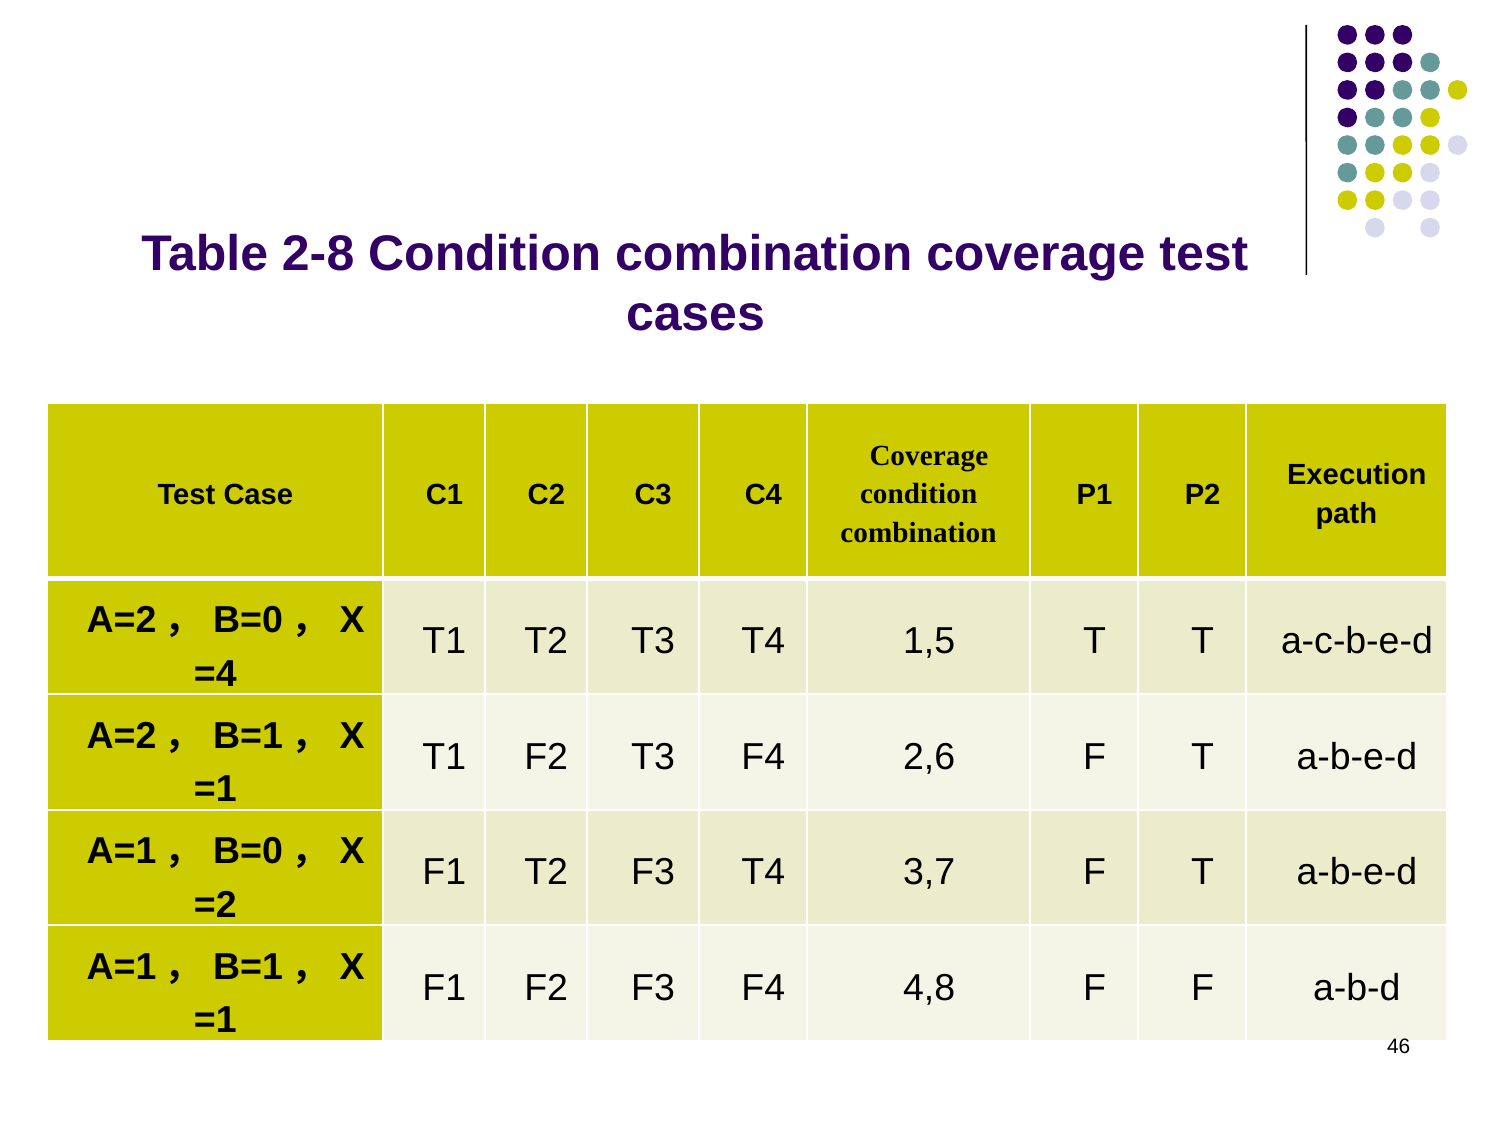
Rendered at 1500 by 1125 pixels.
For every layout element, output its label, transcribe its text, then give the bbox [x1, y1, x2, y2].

table_header Test Case [48, 404, 382, 576]
table_cell a-c-b-e-d [1247, 581, 1446, 693]
table_cell T2 [486, 811, 586, 924]
title Table 2-8 Condition combination coverage test cases [76, 225, 1315, 348]
table_cell F [1031, 926, 1137, 1040]
table_header P2 [1139, 404, 1245, 576]
table_cell F3 [588, 811, 698, 924]
table_header C1 [384, 404, 484, 576]
table_header P1 [1031, 404, 1137, 576]
table_cell T4 [700, 811, 806, 924]
table_cell F1 [384, 811, 484, 924]
table_cell F2 [486, 695, 586, 809]
table_cell A=2，B=0，X=4 [48, 581, 382, 693]
table_cell F4 [700, 926, 806, 1040]
table_cell F [1031, 695, 1137, 809]
table_cell a-b-e-d [1247, 811, 1446, 924]
table_cell F [1139, 926, 1245, 1025]
slide_number 46 [1074, 1025, 1425, 1100]
table_cell T3 [588, 695, 698, 809]
table_header C2 [486, 404, 586, 576]
table_cell T [1139, 581, 1245, 693]
table_cell A=1，B=1，X=1 [48, 926, 382, 1040]
table_cell T [1139, 811, 1245, 924]
table_cell 3,7 [808, 811, 1029, 924]
table_cell A=2，B=1，X=1 [48, 695, 382, 809]
table_cell F3 [588, 926, 698, 1040]
table_cell T1 [384, 581, 484, 693]
table_cell A=1，B=0，X=2 [48, 811, 382, 924]
table_cell T2 [486, 581, 586, 693]
table_cell a-b-e-d [1247, 695, 1446, 809]
table_cell T [1031, 581, 1137, 693]
table_header C3 [588, 404, 698, 576]
table_cell F1 [384, 926, 484, 1040]
table_cell F [1031, 811, 1137, 924]
table_cell F2 [486, 926, 586, 1040]
table_cell a-b-d [1247, 926, 1446, 1040]
table_cell 1,5 [808, 581, 1029, 693]
table_cell T3 [588, 581, 698, 693]
table_header C4 [700, 404, 806, 576]
table_cell 2,6 [808, 695, 1029, 809]
table_header Coverage condition combination [808, 404, 1029, 576]
table_cell T4 [700, 581, 806, 693]
table_cell T1 [384, 695, 484, 809]
table_cell F4 [700, 695, 806, 809]
table_header Execution path [1247, 404, 1446, 576]
table_cell 4,8 [808, 926, 1029, 1040]
table_cell T [1139, 695, 1245, 809]
